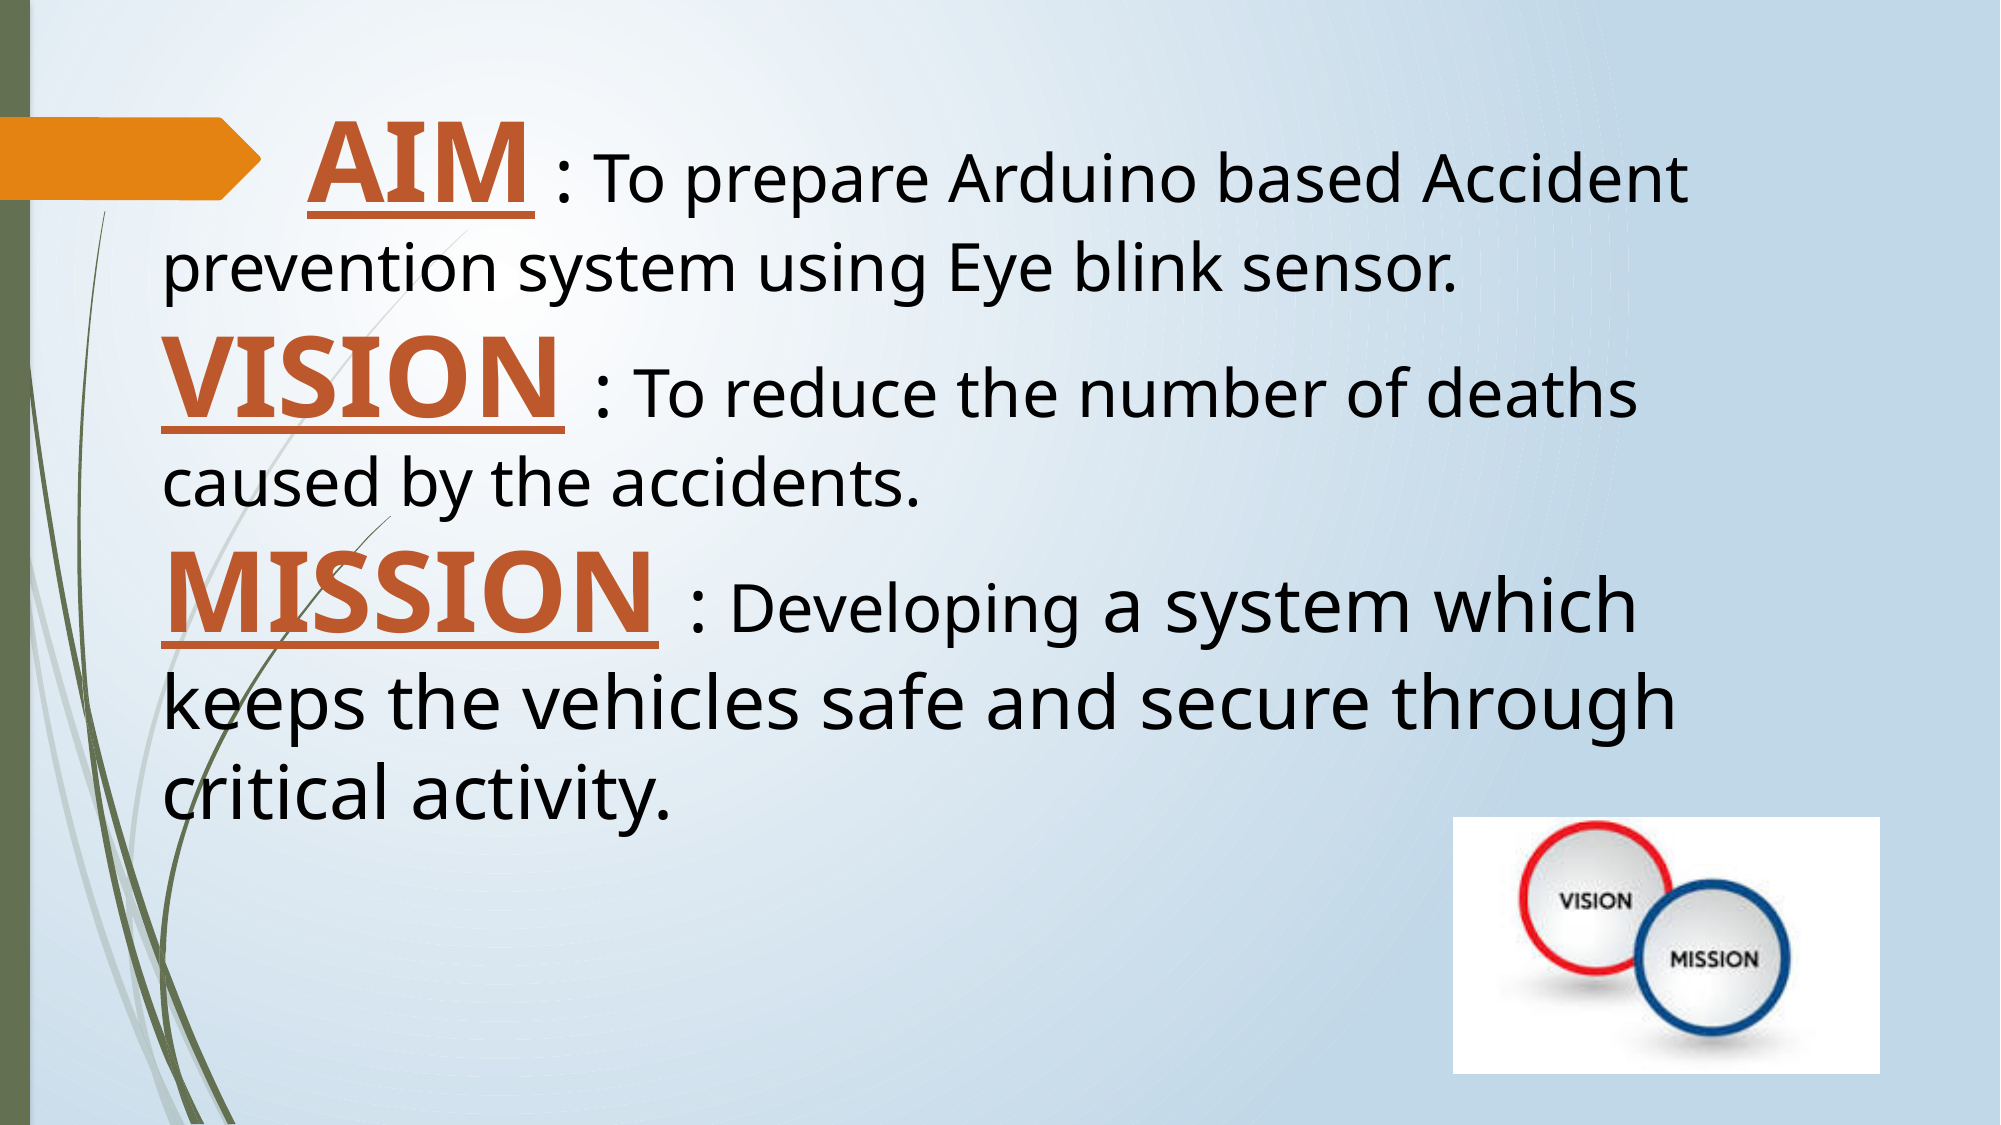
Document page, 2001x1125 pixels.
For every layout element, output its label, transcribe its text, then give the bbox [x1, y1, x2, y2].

picture [1453, 817, 1880, 1074]
text_box AIM : To prepare Arduino based Accident prevention system using Eye blink sensor. VISION : To reduce the number of deaths caused by the accidents. MISSION : Developing a system which keeps the vehicles safe and secure through critical activity. [146, 82, 1854, 843]
